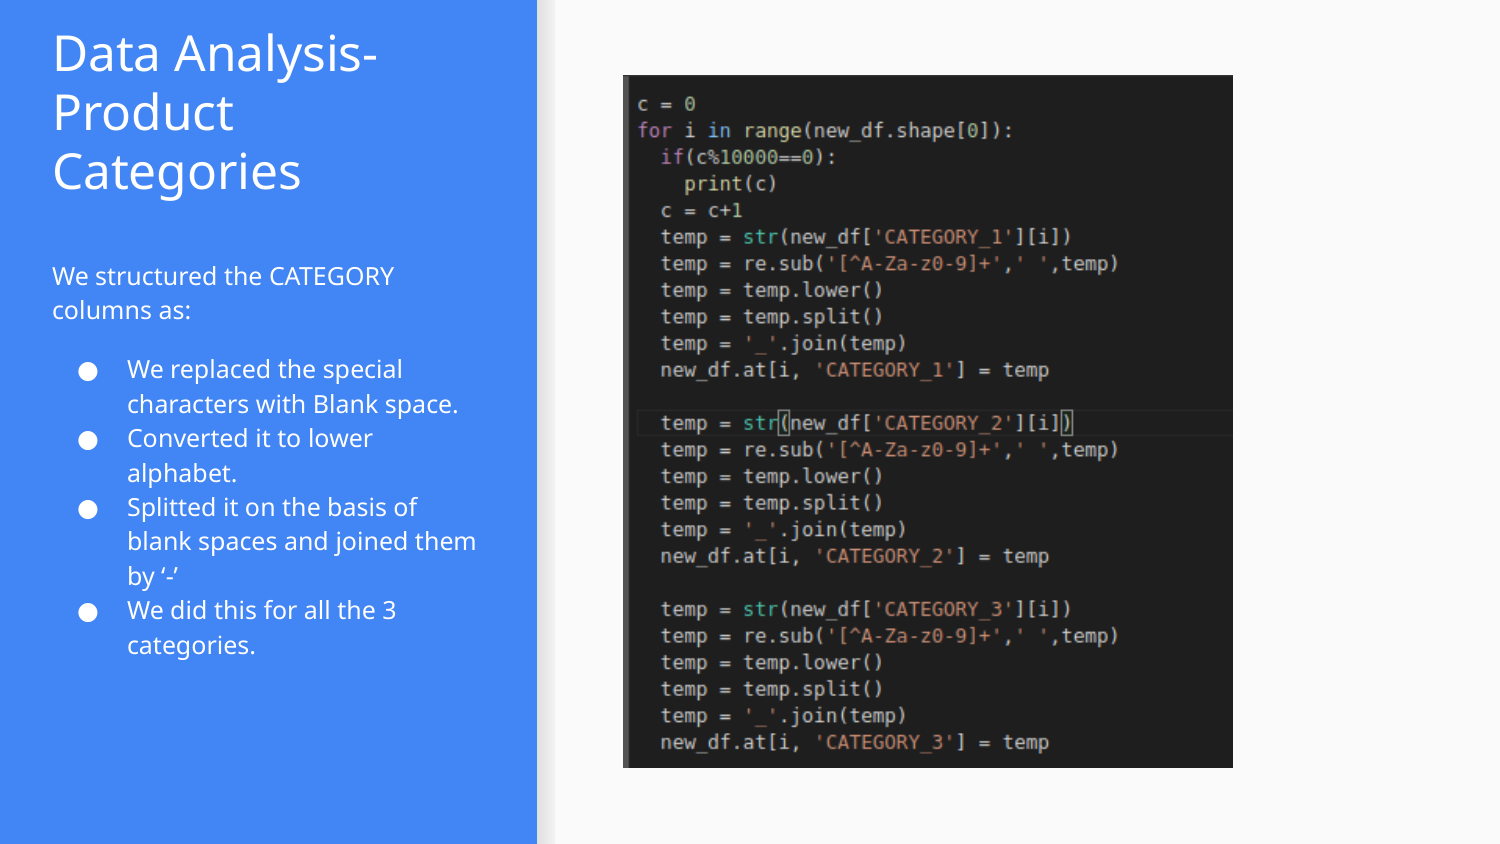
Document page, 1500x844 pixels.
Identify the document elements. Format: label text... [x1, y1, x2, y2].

picture [622, 75, 1233, 769]
list We structured the CATEGORY columns as: We replaced the special characters with Blank space. Converted it to lower alphabet. Splitted it on the basis of blank spaces and joined them by ‘-’ We did this for all the 3 categories. [37, 240, 498, 760]
title Data Analysis- Product Categories [37, 58, 498, 216]
